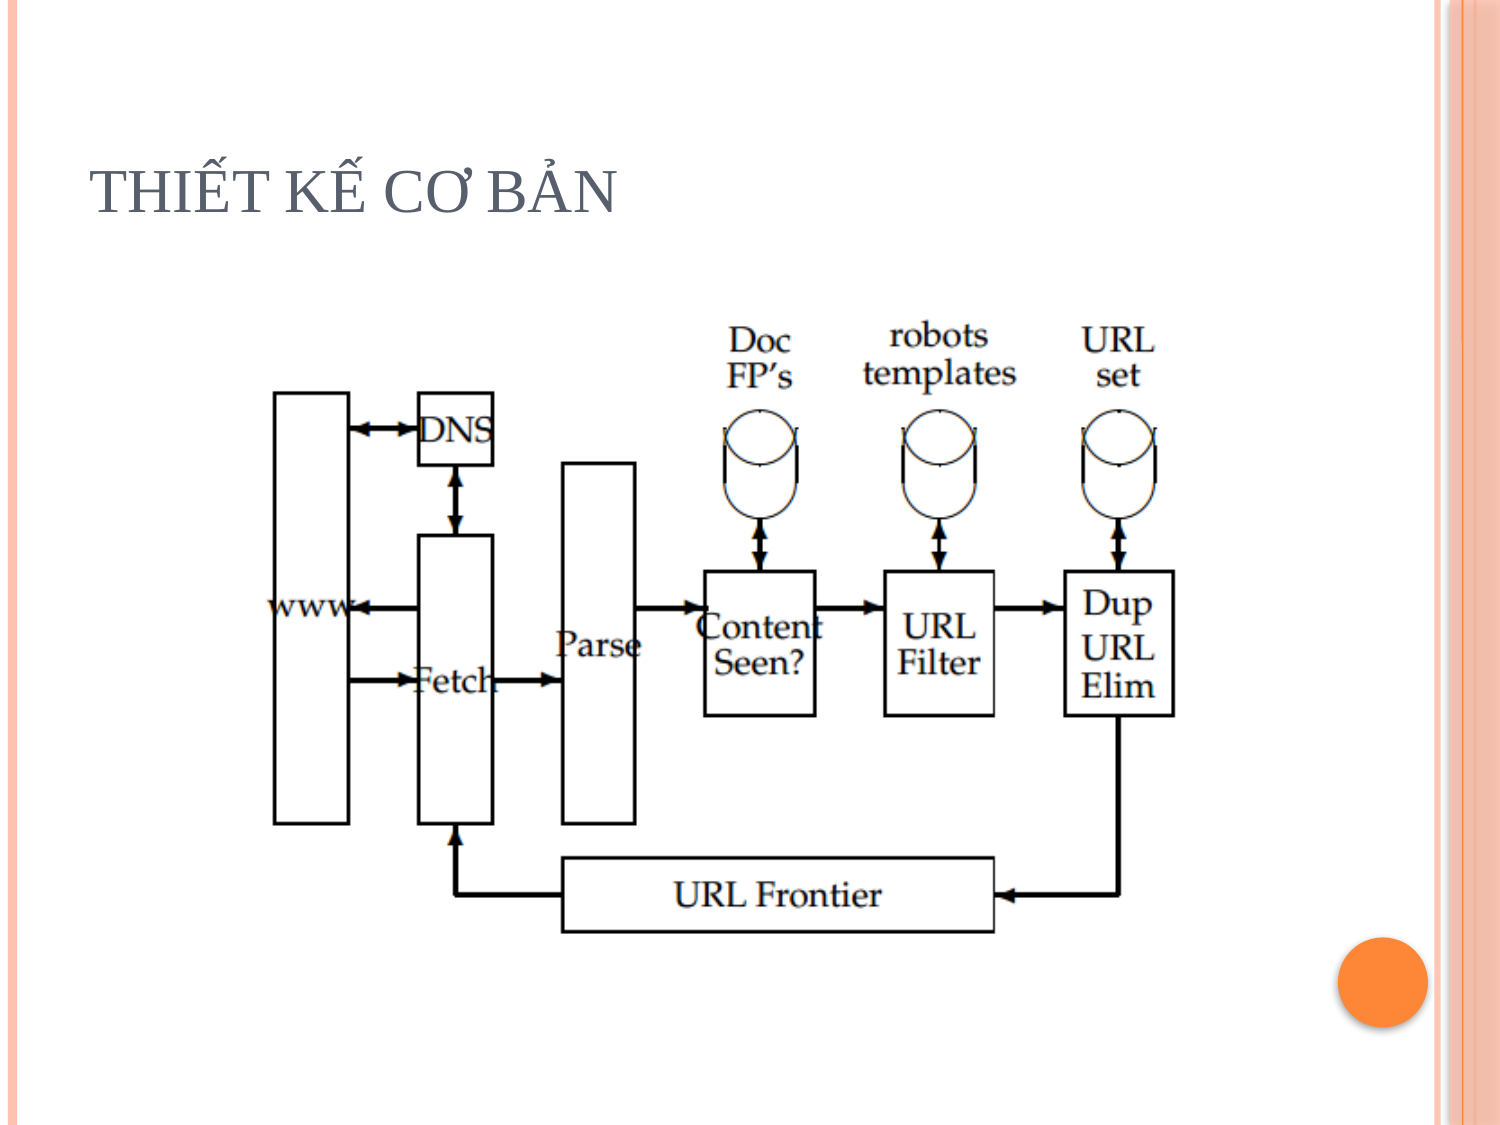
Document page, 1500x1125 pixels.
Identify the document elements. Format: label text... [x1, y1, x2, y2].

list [211, 261, 1224, 970]
title Thiết Kế Cơ Bản [75, 45, 1300, 233]
